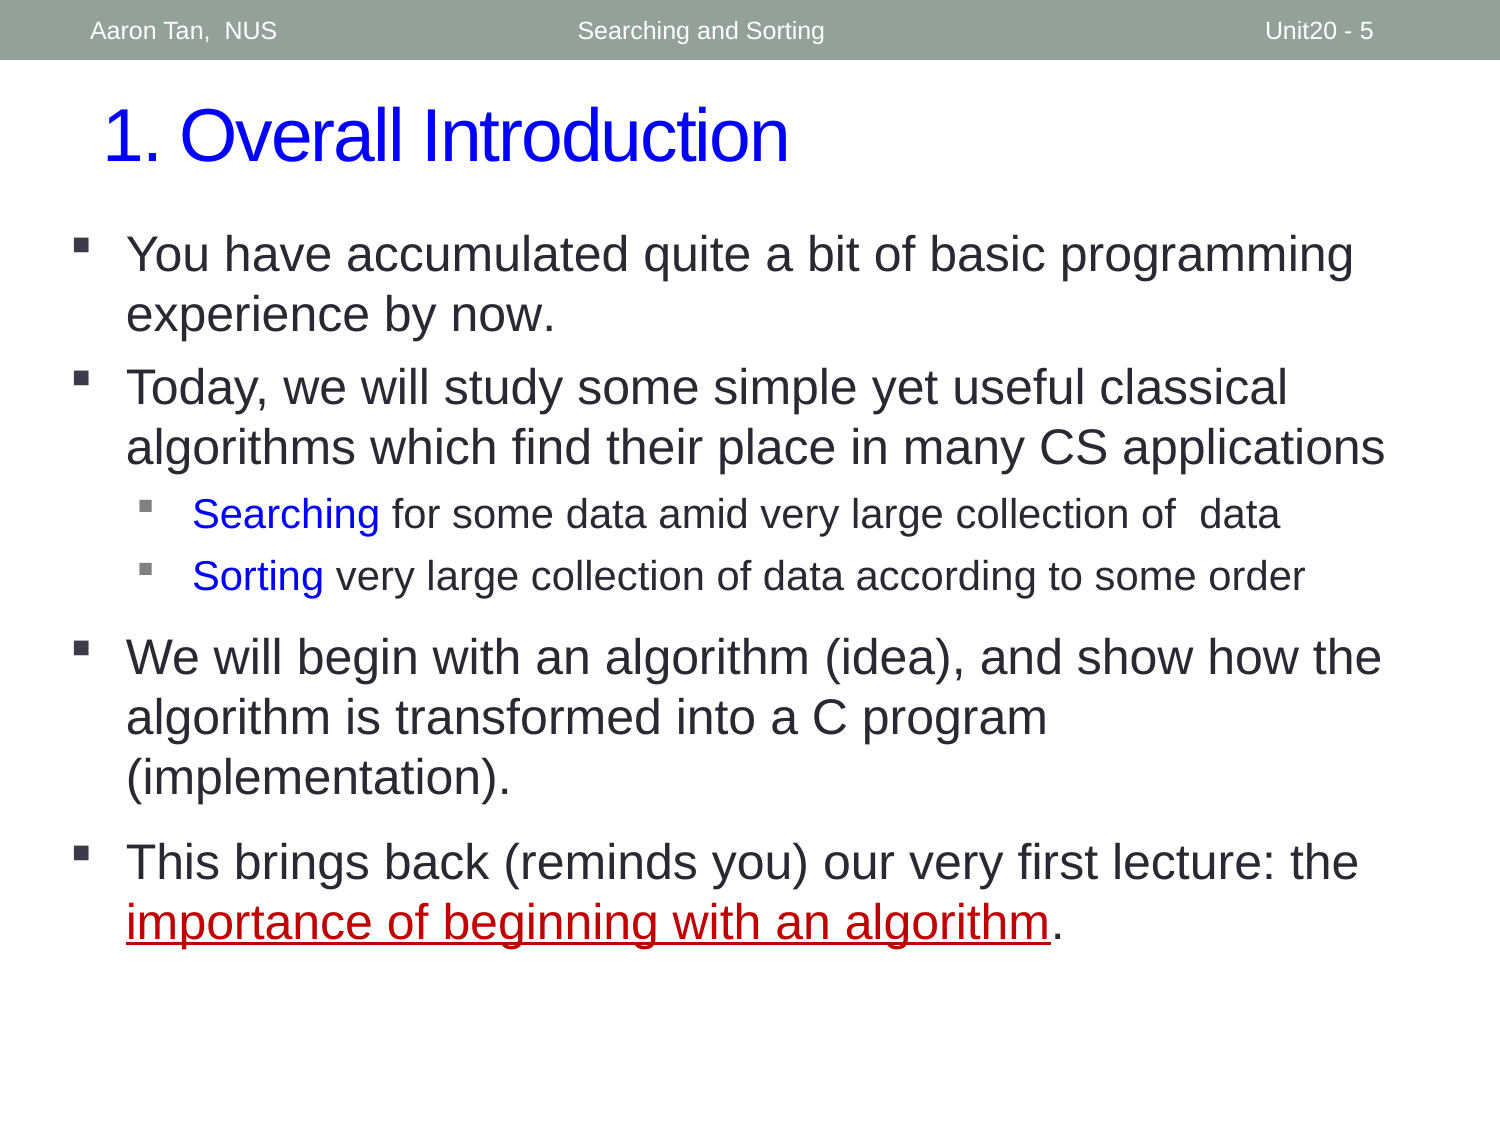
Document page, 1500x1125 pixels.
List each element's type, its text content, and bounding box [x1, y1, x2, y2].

slide_number Unit20 - 5 [1250, 3, 1425, 57]
slide_number Aaron Tan, NUS [75, 3, 550, 57]
title 1. Overall Introduction [87, 62, 1463, 200]
footer Searching and Sorting [562, 3, 1238, 57]
list You have accumulated quite a bit of basic programming experience by now. Today, we will study some simple yet useful classical algorithms which find their place in many CS applications Searching for some data amid very large collection of data Sorting very large collection of data according to some order We will begin with an algorithm (idea), and show how the algorithm is transformed into a C program (implementation). This brings back (reminds you) our very first lecture: the importance of beginning with an algorithm. [54, 214, 1440, 1054]
